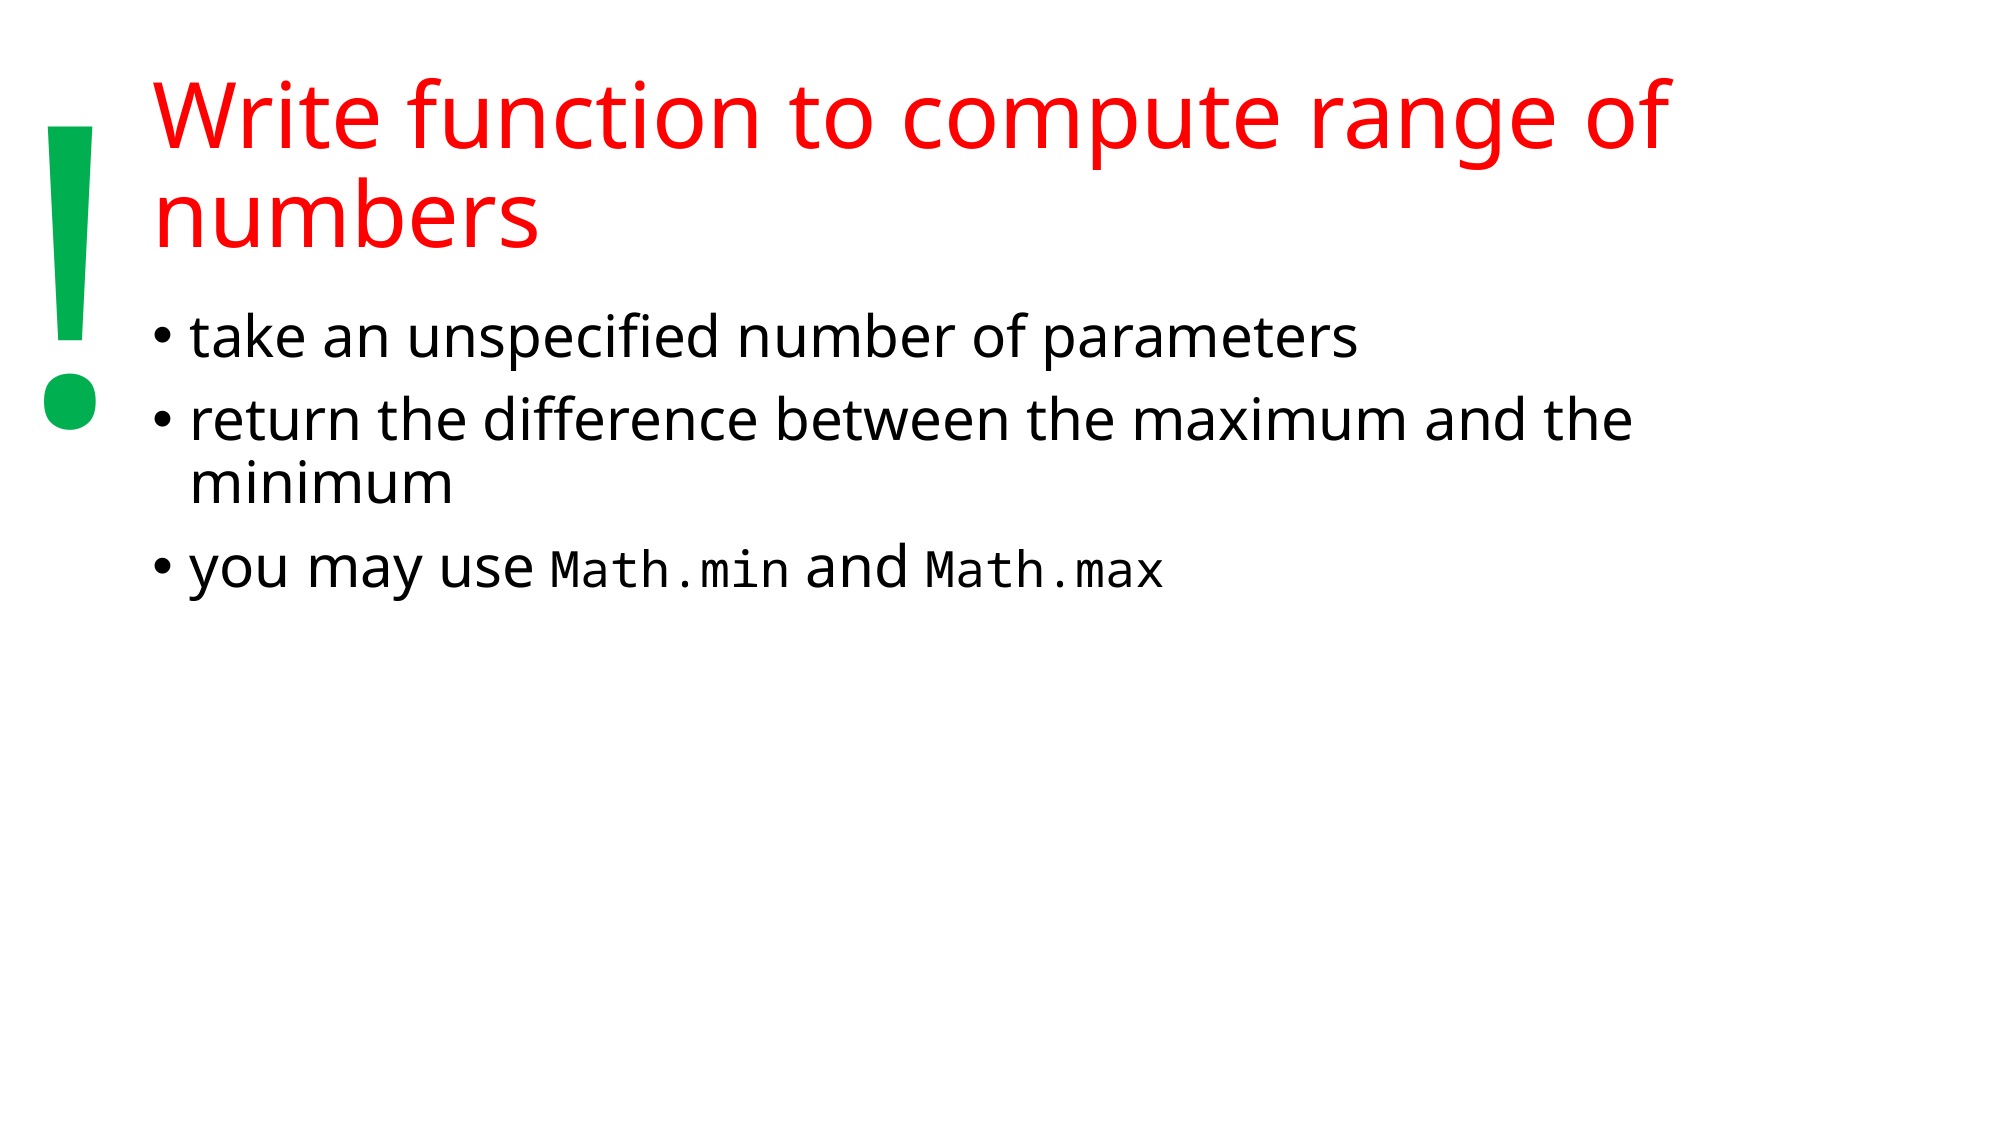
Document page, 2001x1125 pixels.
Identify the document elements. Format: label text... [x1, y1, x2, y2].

list take an unspecified number of parameters return the difference between the maximum and the minimum you may use Math.min and Math.max [137, 299, 1863, 1014]
text_box ! [0, 0, 86, 515]
title Write function to compute range of numbers [137, 59, 1863, 278]
